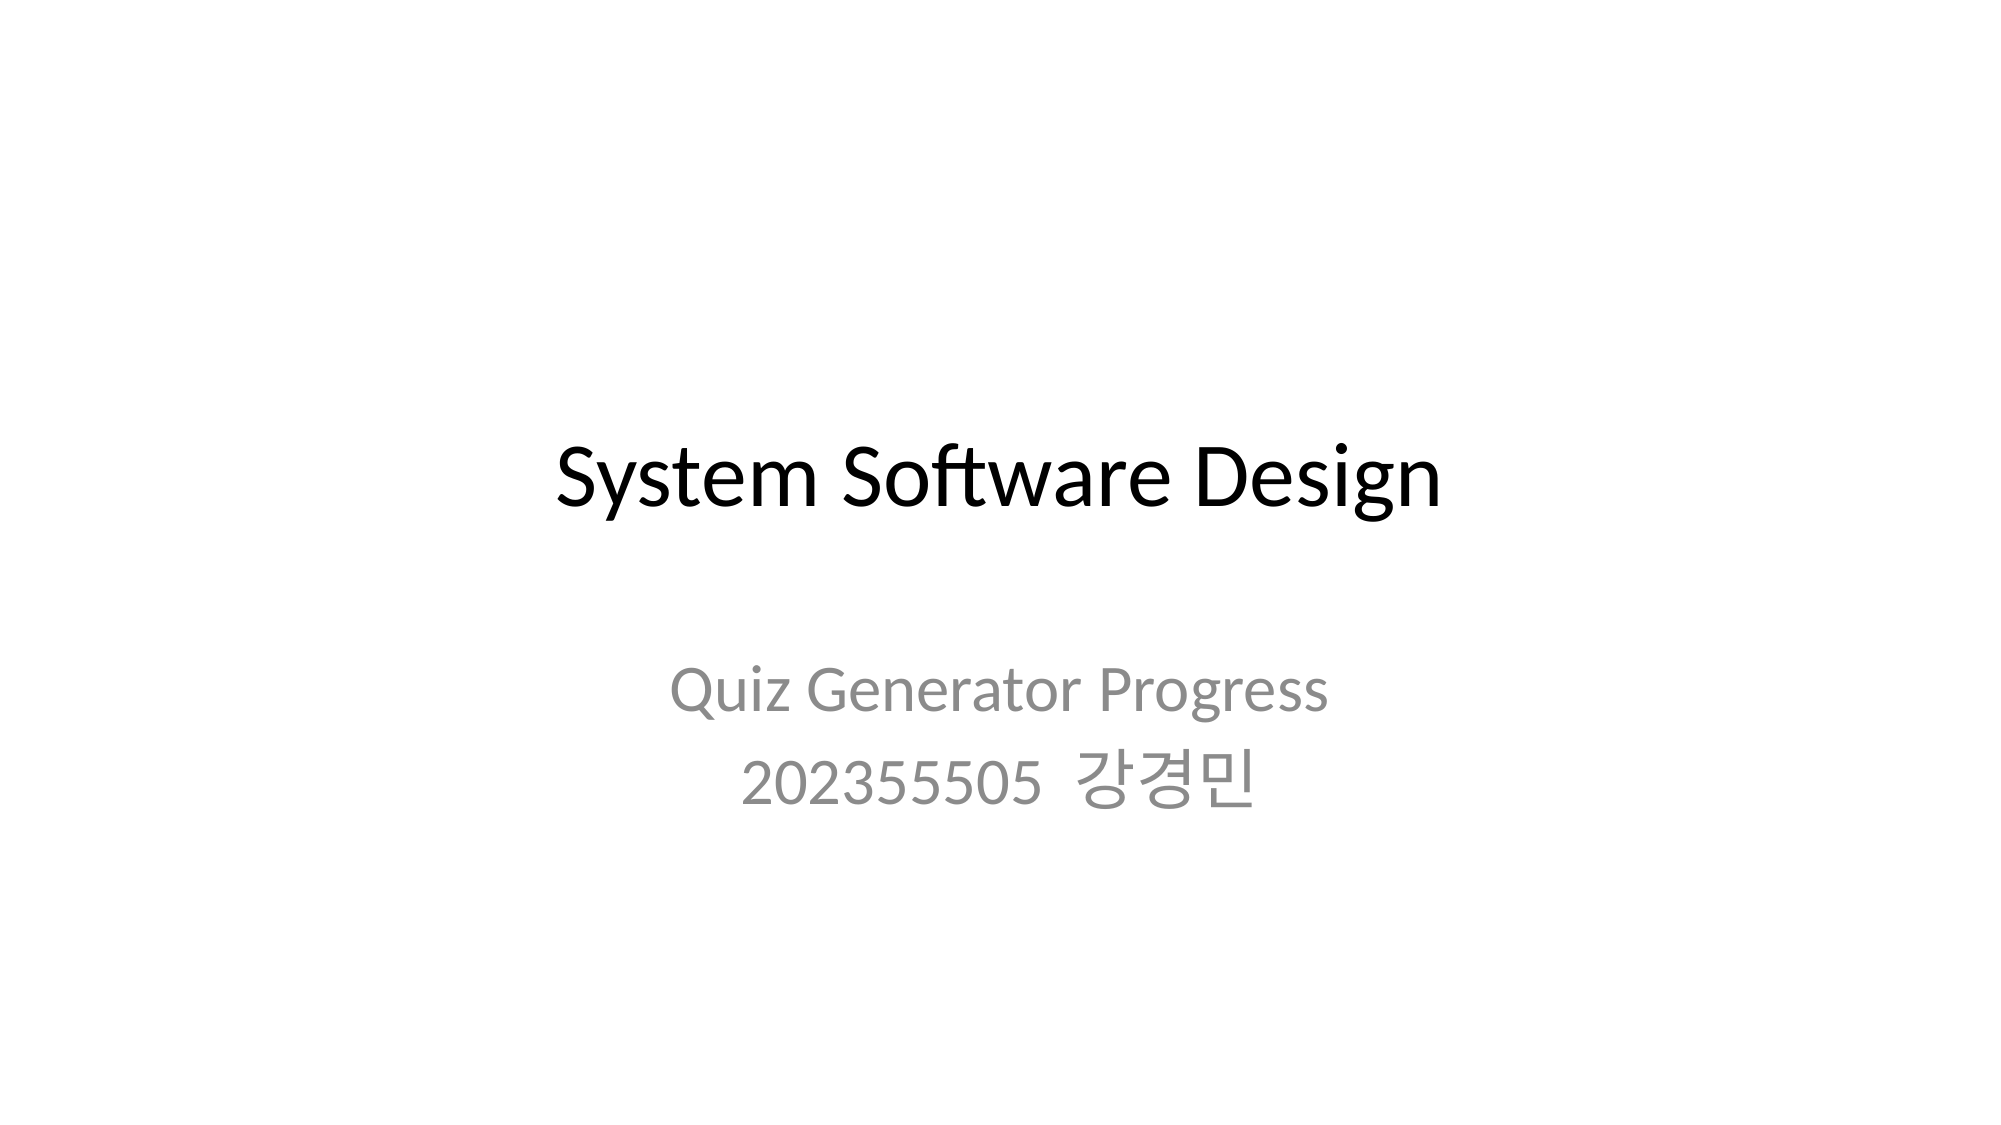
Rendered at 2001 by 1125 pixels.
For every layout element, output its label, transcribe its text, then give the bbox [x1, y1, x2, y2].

subtitle Quiz Generator Progress 202355505 강경민 [300, 637, 1700, 925]
title System Software Design [150, 349, 1850, 591]
